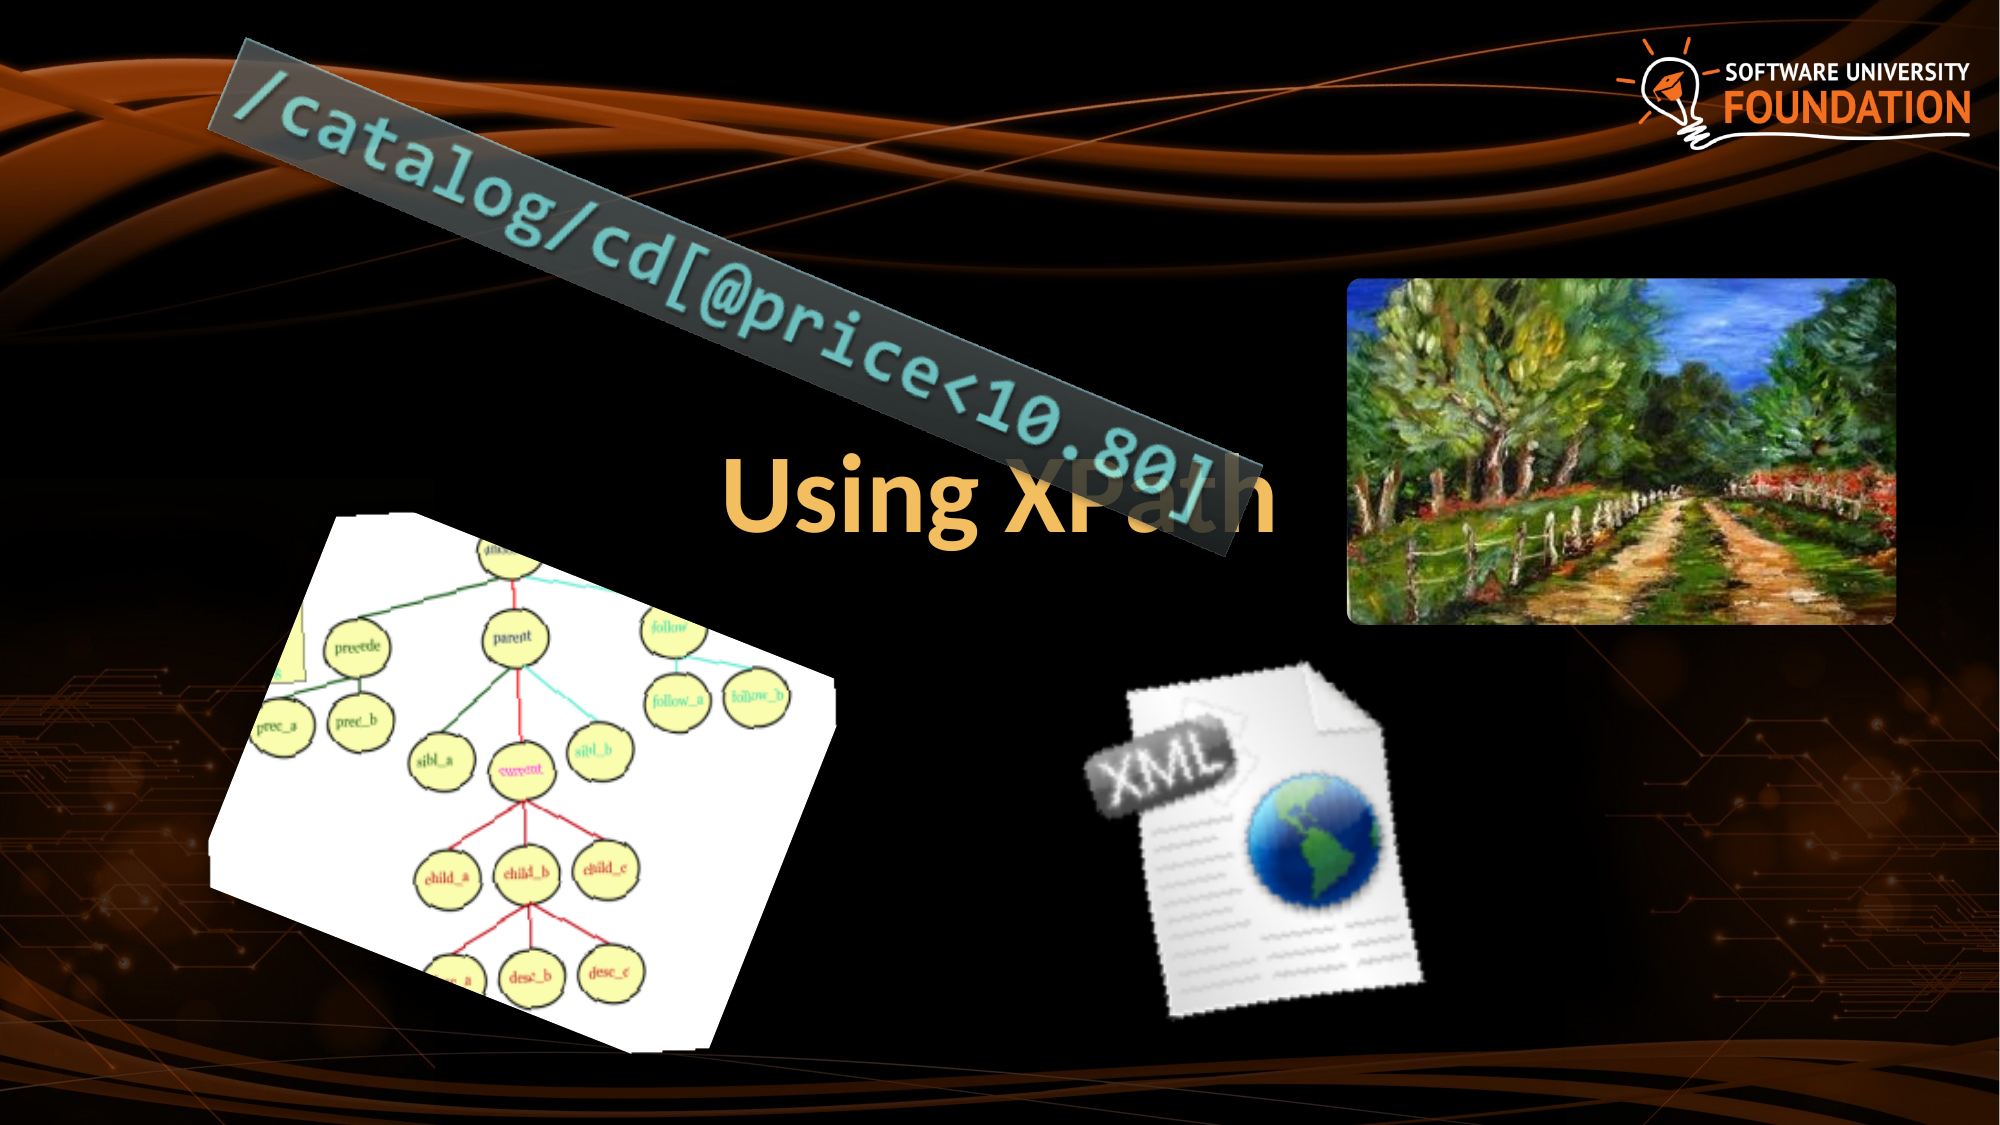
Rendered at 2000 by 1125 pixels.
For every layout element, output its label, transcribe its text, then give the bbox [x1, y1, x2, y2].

title Using XPath [574, 427, 1219, 563]
picture [0, 0, 2000, 1125]
title Using XPath [1179, 427, 1346, 563]
